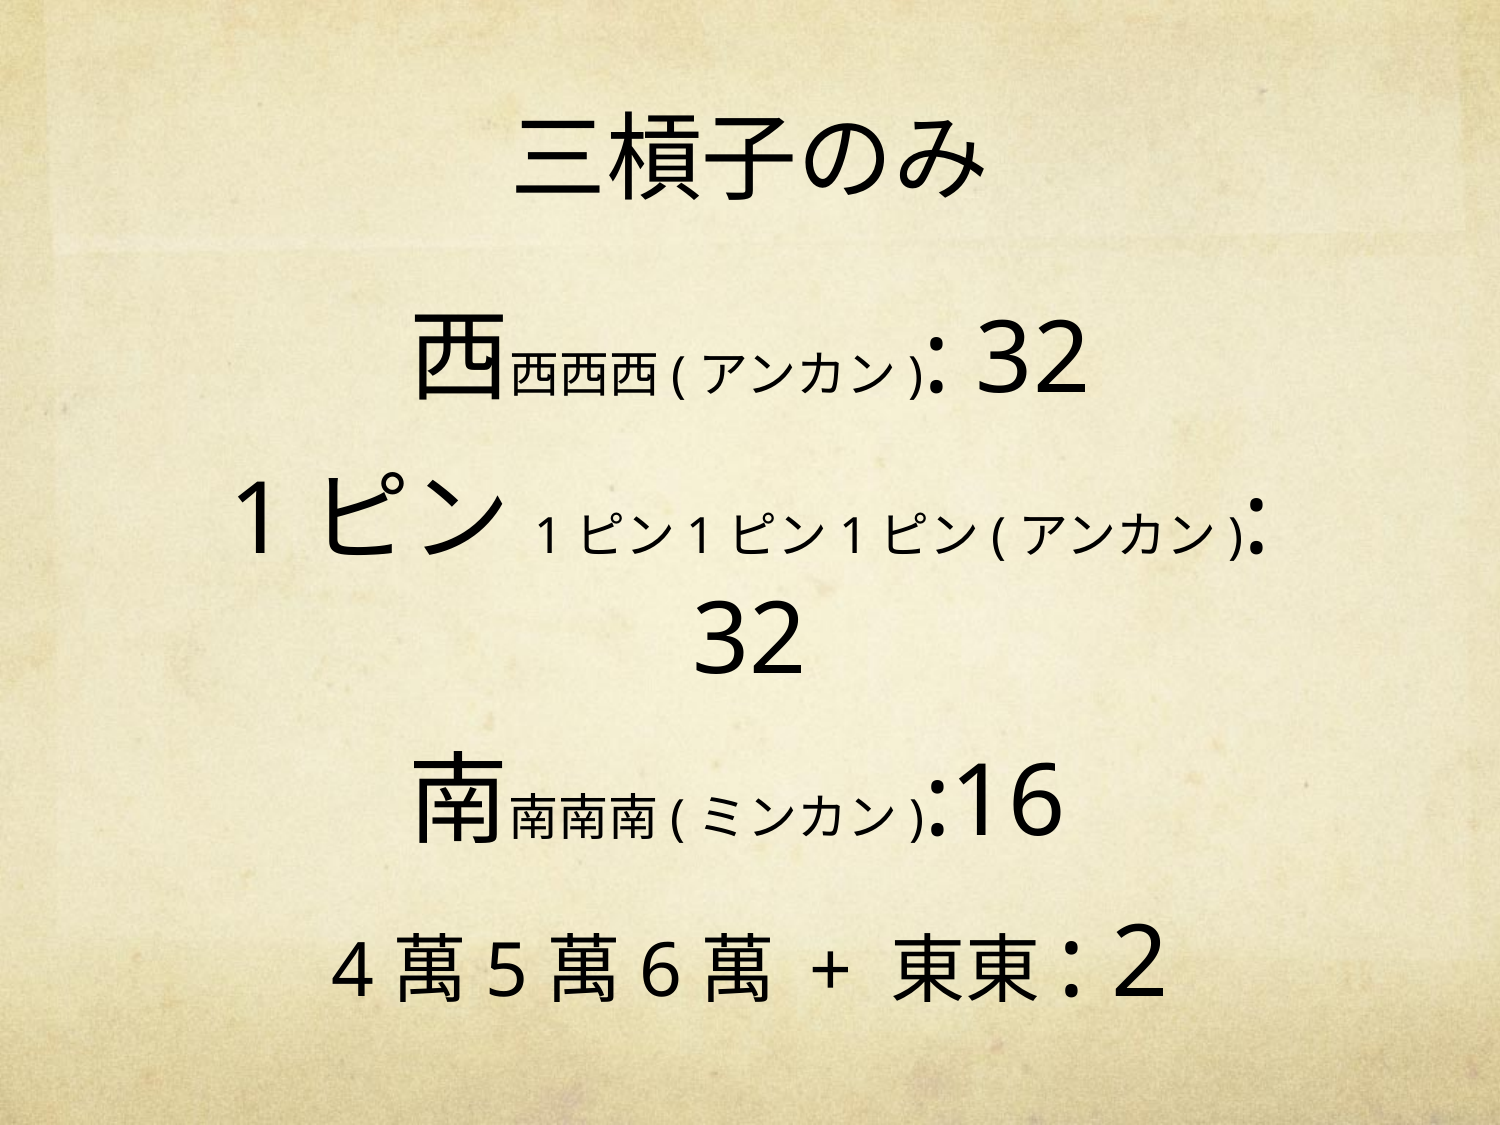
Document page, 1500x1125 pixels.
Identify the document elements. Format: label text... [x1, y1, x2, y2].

picture [0, 0, 1500, 1125]
title 三槓子のみ [150, 82, 1350, 225]
list 西西西西(アンカン): 32 1ピン1ピン1ピン1ピン(アンカン): 32 南南南南(ミンカン):16 4萬5萬6萬 + 東東: 2 [150, 284, 1350, 950]
